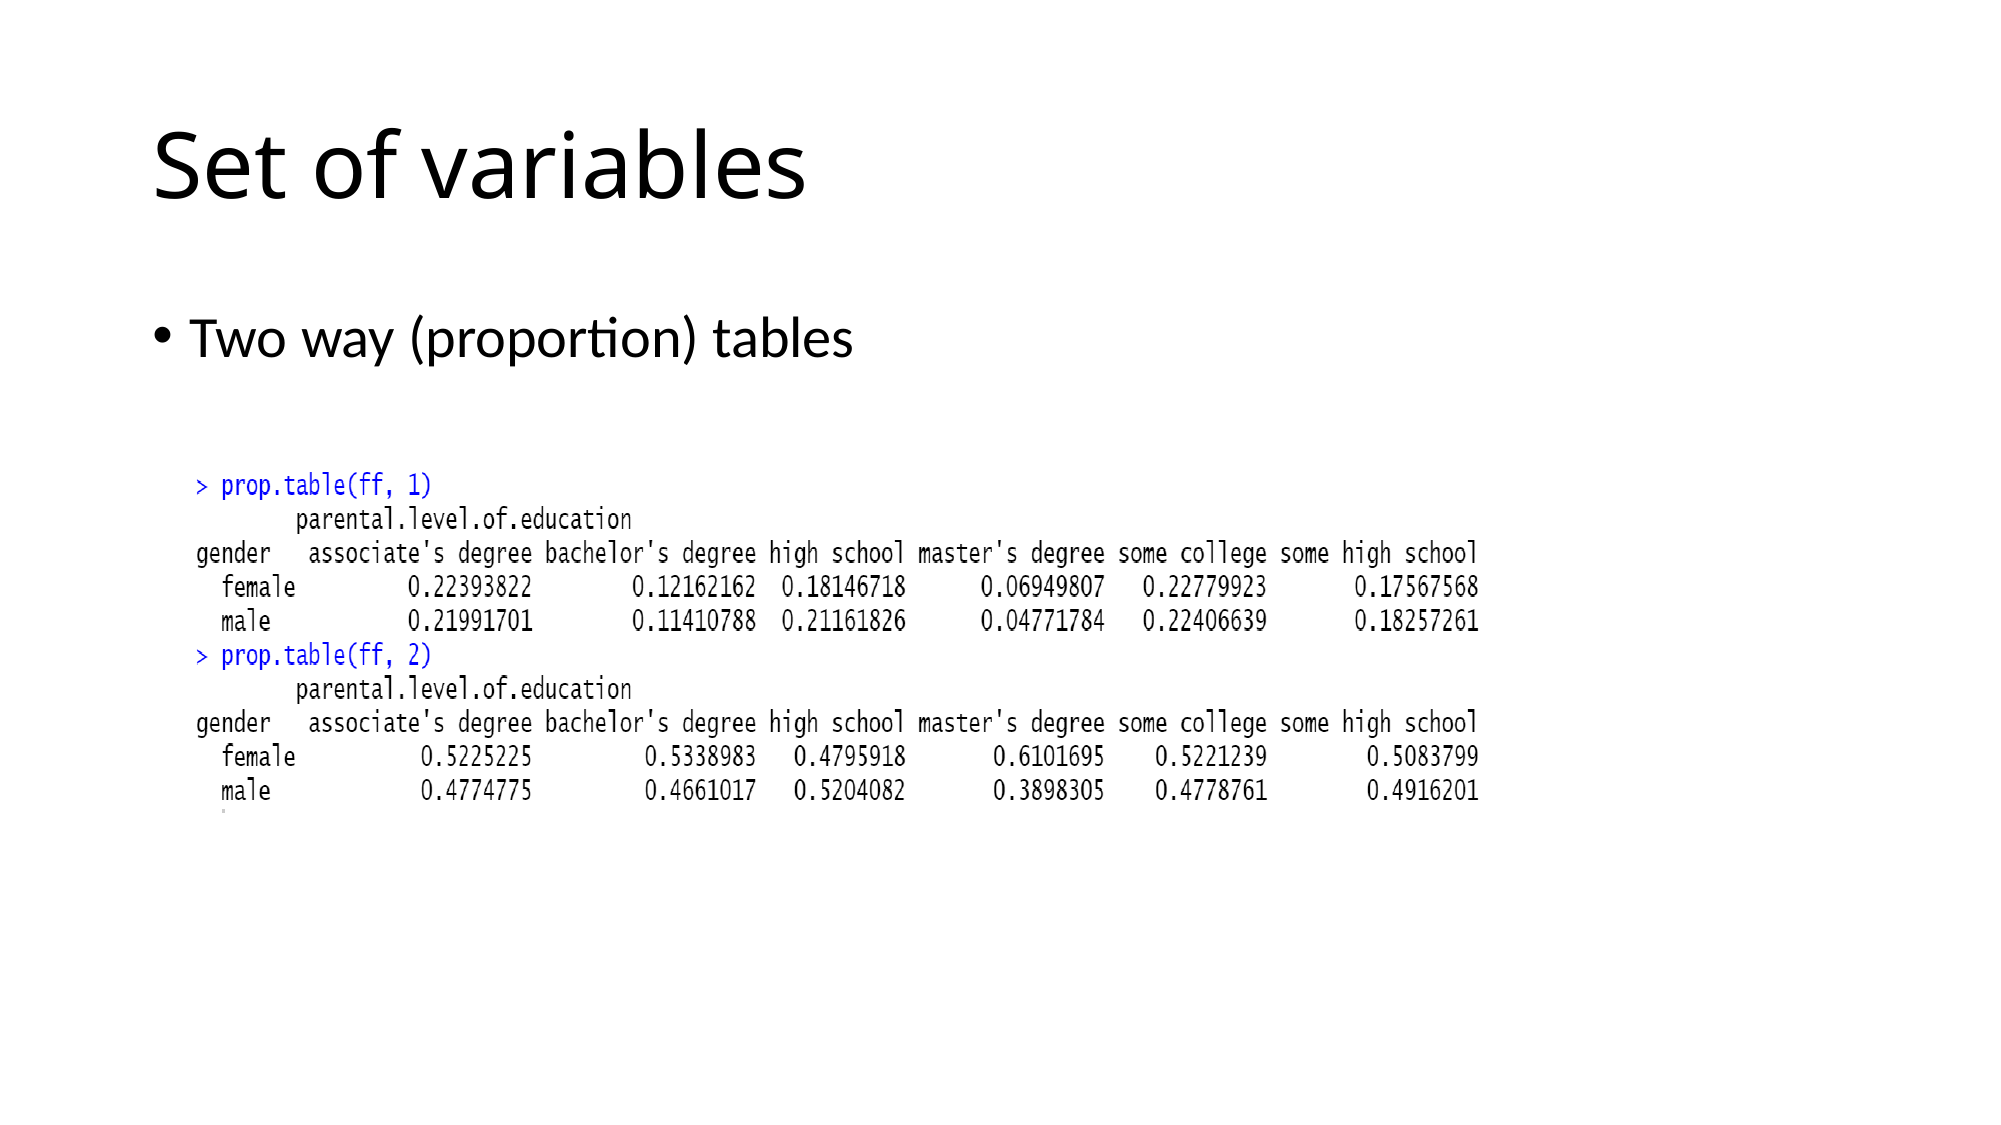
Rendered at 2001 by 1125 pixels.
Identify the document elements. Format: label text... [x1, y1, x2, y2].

list Two way (proportion) tables [137, 299, 1863, 1014]
picture [191, 471, 1488, 813]
title Set of variables [137, 59, 1863, 278]
